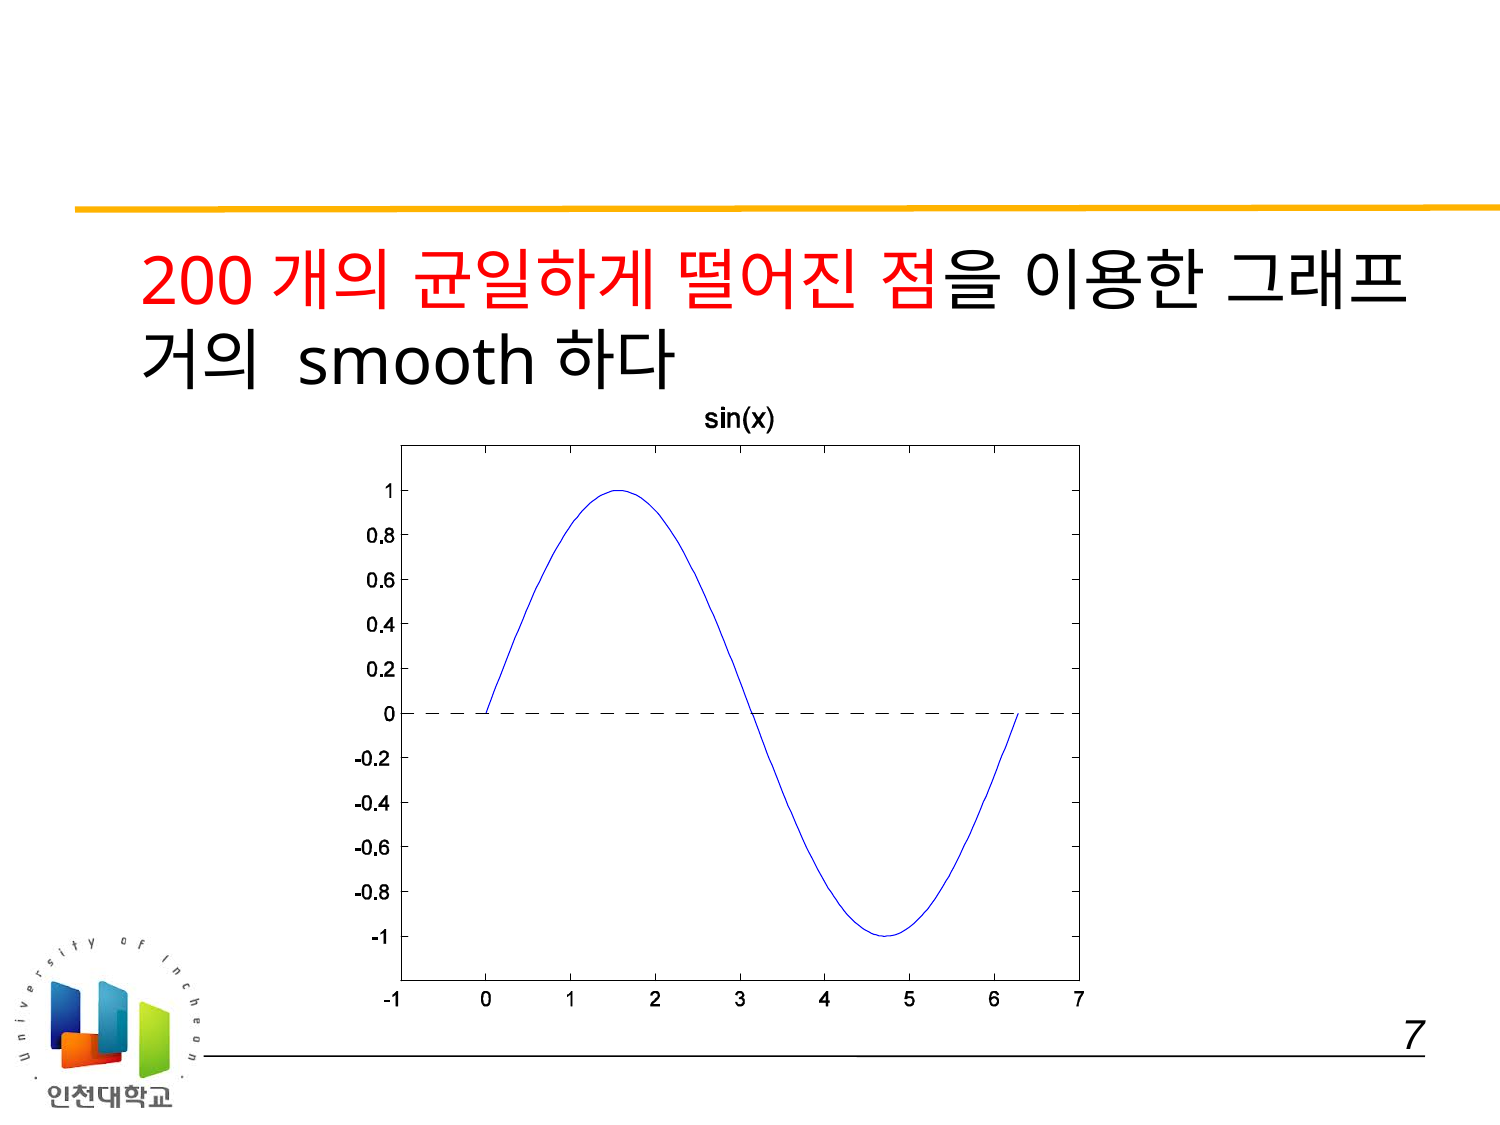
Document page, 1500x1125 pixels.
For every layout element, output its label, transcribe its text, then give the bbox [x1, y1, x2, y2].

picture [14, 937, 200, 1108]
slide_number 7 [1164, 999, 1440, 1057]
text_box 200개의 균일하게 떨어진 점을 이용한 그래프 거의 smooth하다 [125, 230, 1444, 405]
picture [287, 396, 1161, 1054]
